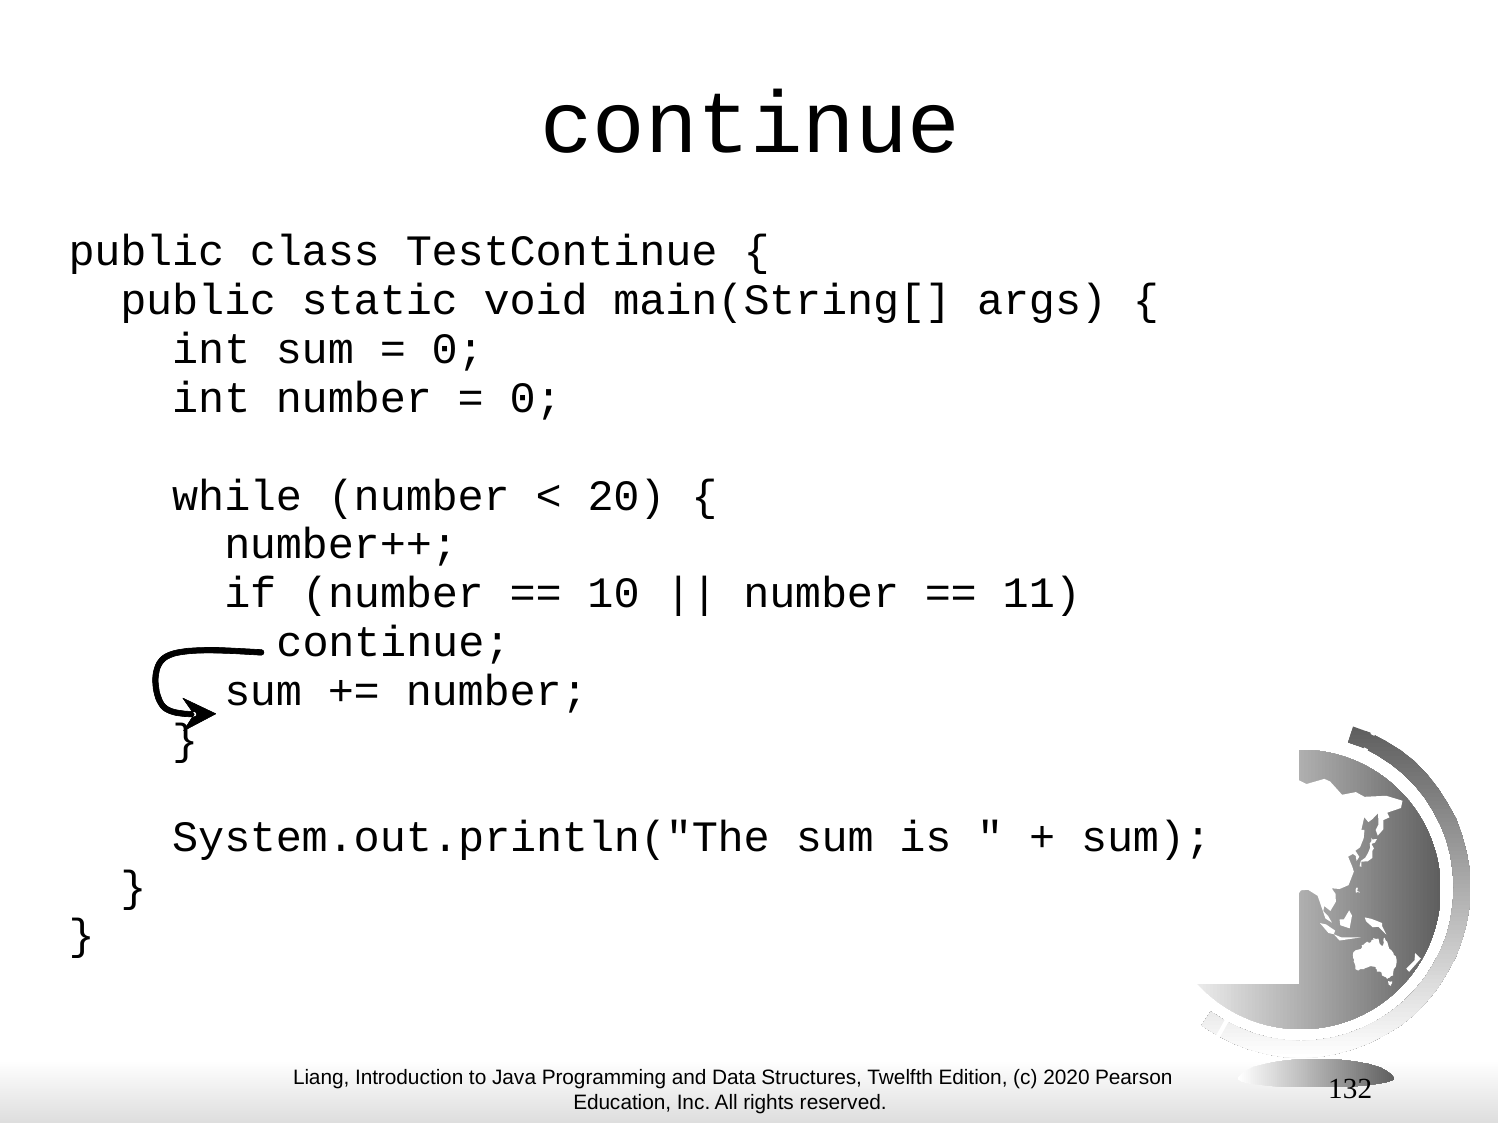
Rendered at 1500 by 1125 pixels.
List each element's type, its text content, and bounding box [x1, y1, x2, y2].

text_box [37, 209, 1369, 1007]
title continue [112, 0, 1388, 235]
slide_number 132 [1074, 1049, 1388, 1125]
